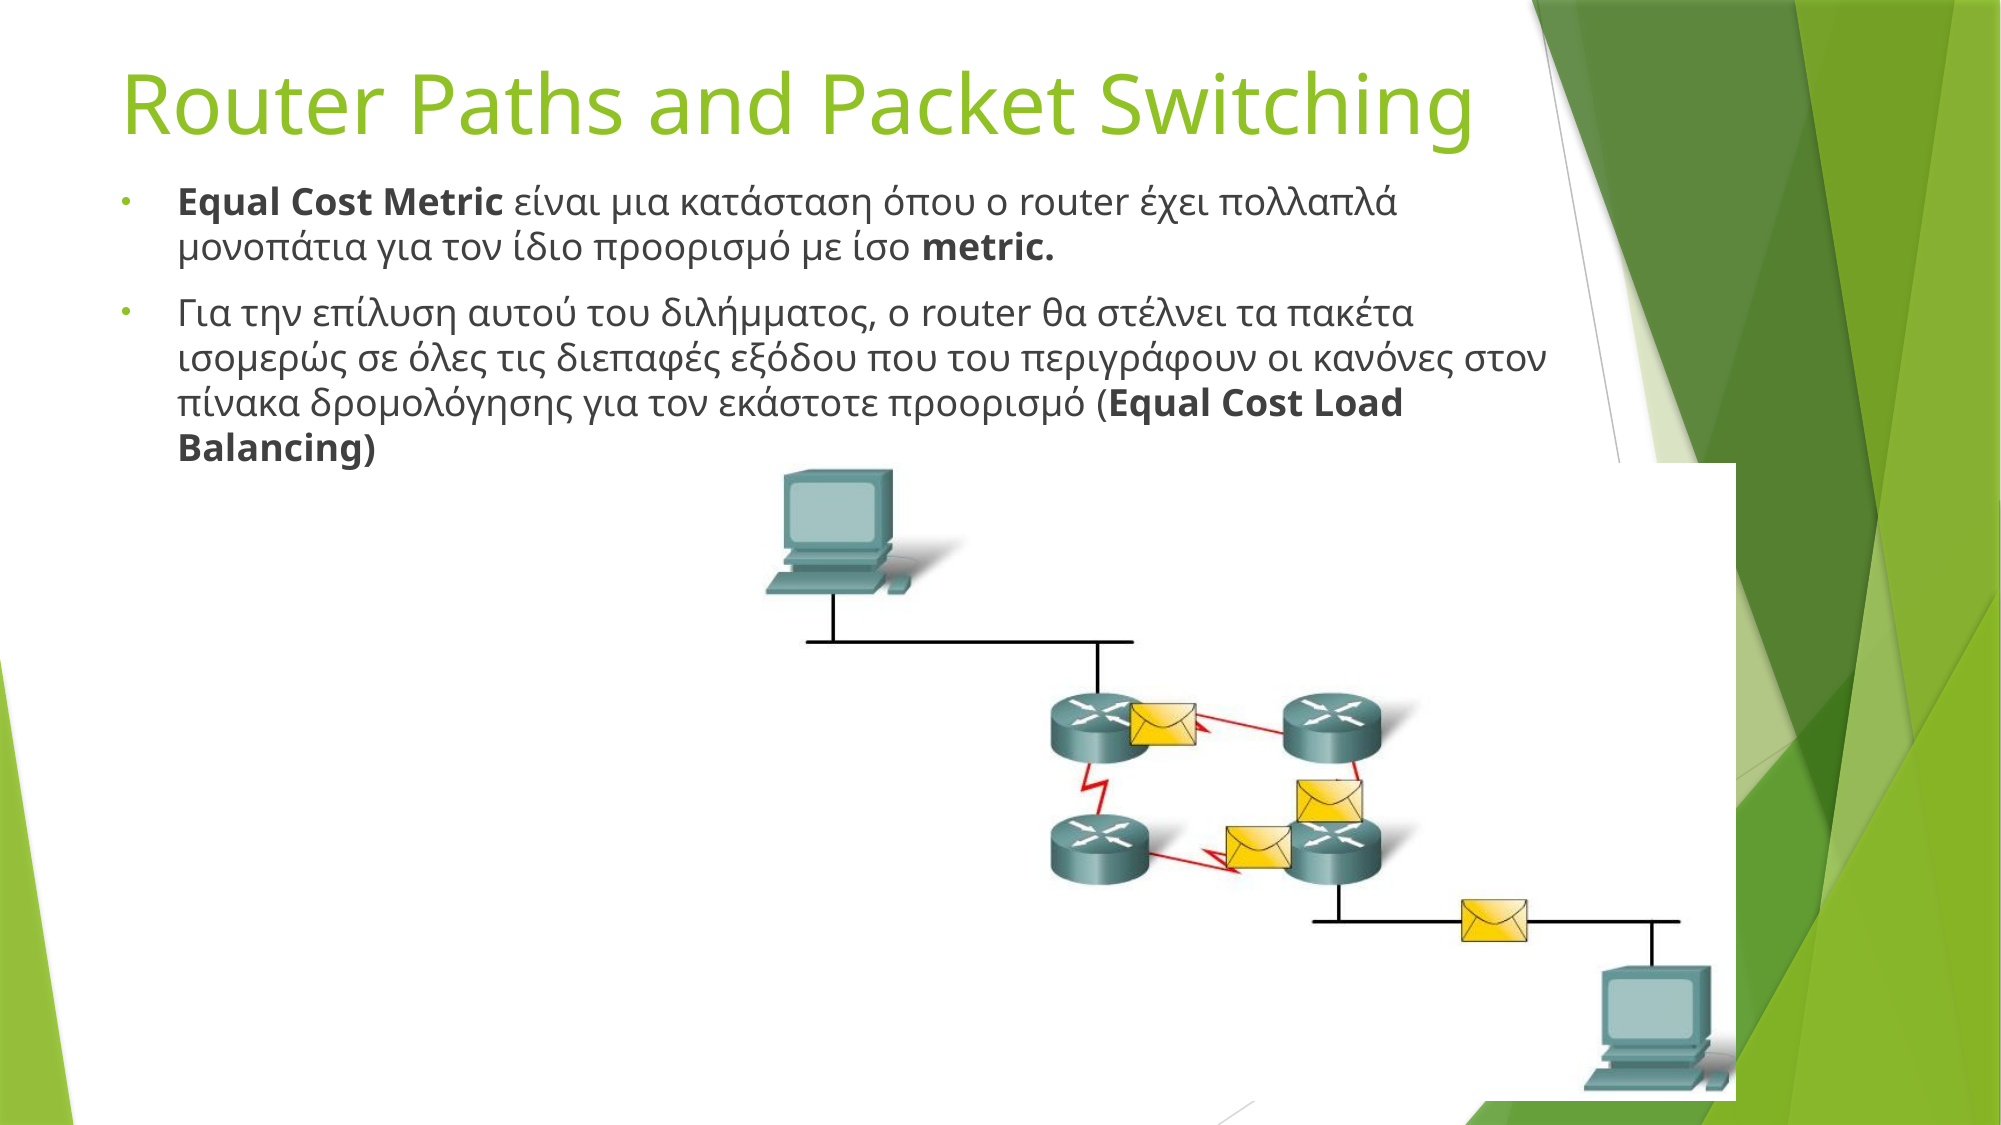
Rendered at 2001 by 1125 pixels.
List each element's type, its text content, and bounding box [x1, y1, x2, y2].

picture [761, 462, 1736, 1102]
list Equal Cost Metric είναι μια κατάσταση όπου ο router έχει πολλαπλά μονοπάτια για τον ίδιο προορισμό με ίσο metric. Για την επίλυση αυτού του διλήμματος, ο router θα στέλνει τα πακέτα ισομερώς σε όλες τις διεπαφές εξόδου που του περιγράφουν οι κανόνες στον πίνακα δρομολόγησης για τον εκάστοτε προορισμό (Equal Cost Load Balancing) [105, 170, 1574, 859]
title Router Paths and Packet Switching [105, 43, 1649, 274]
